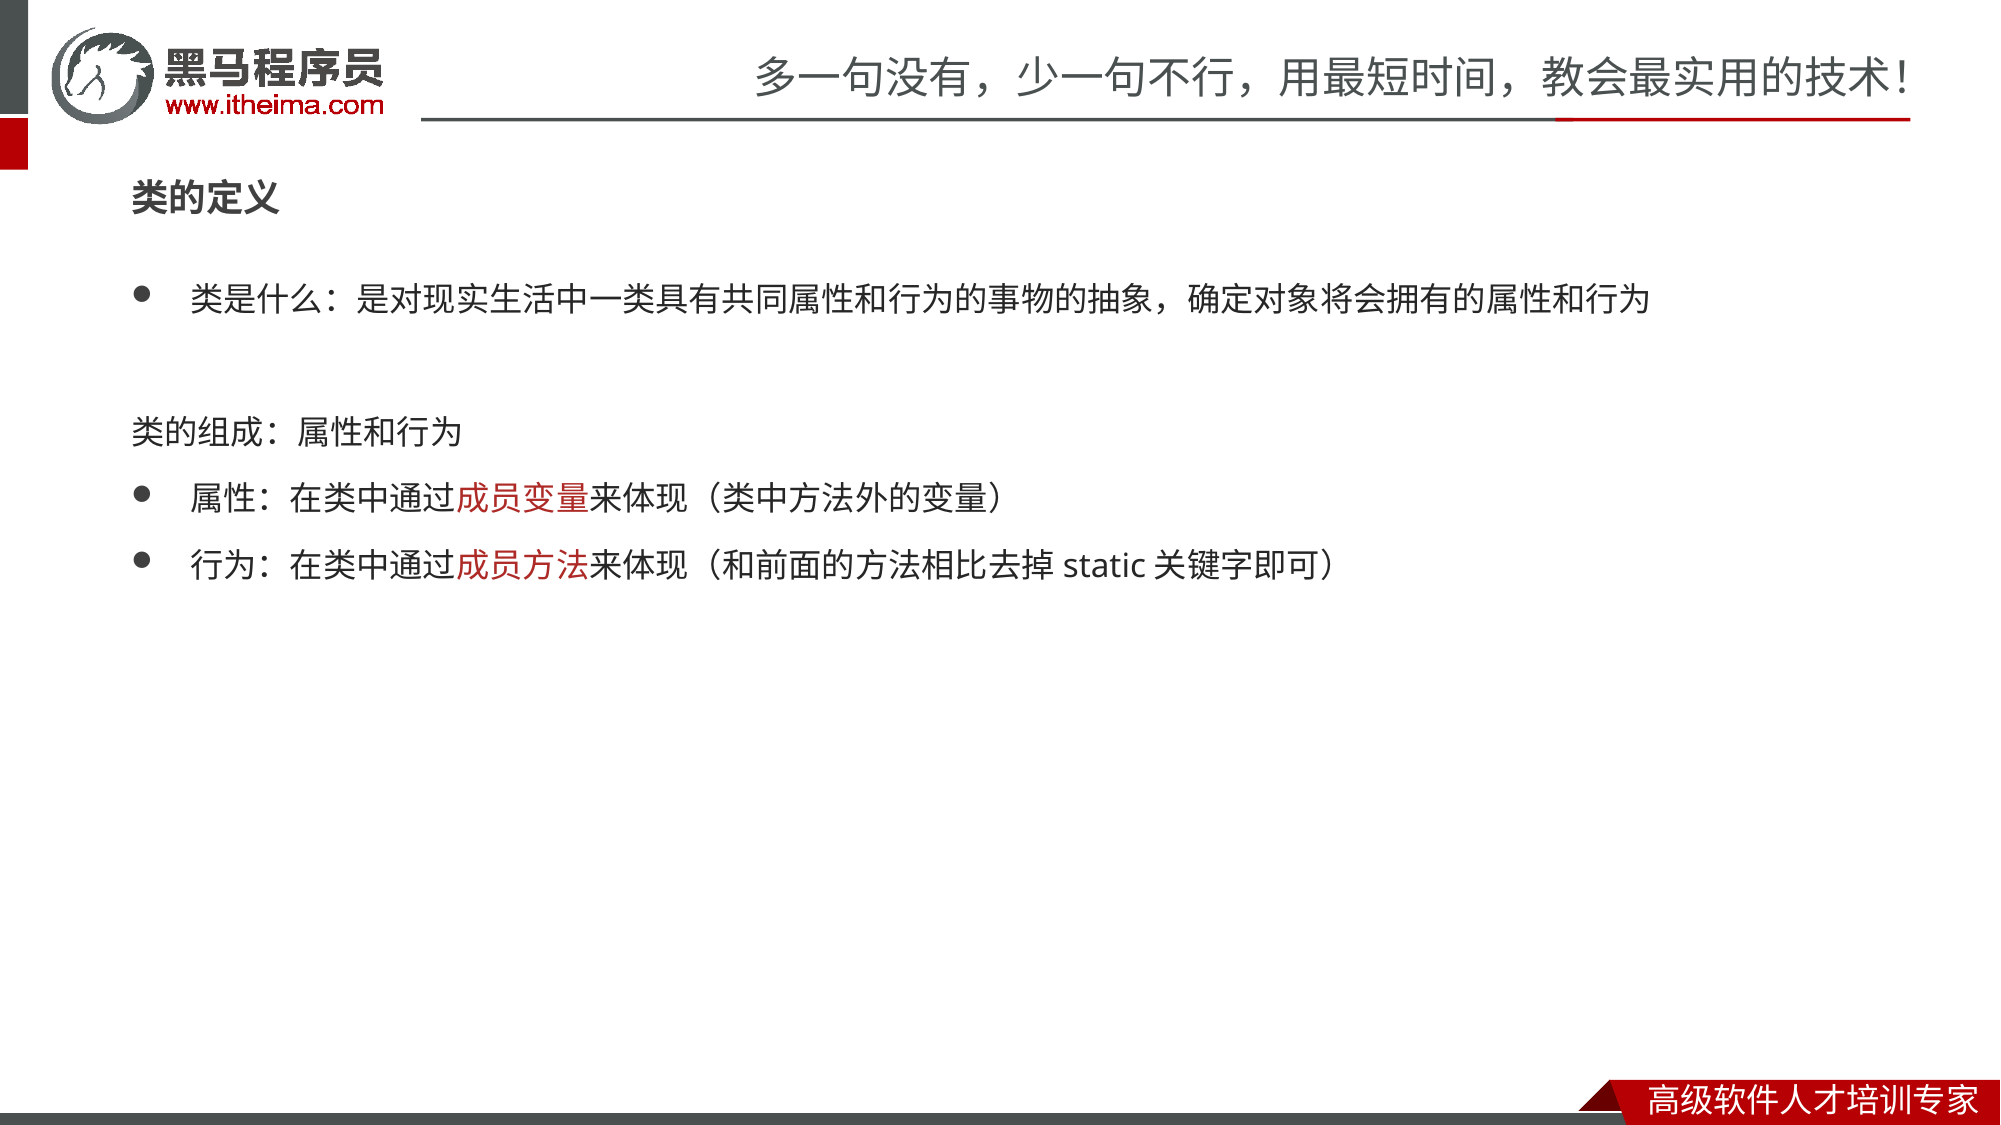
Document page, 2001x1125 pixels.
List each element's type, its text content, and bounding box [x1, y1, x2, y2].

text_box 类是什么：是对现实生活中一类具有共同属性和行为的事物的抽象，确定对象将会拥有的属性和行为 类的组成：属性和行为 属性：在类中通过成员变量来体现（类中方法外的变量） 行为：在类中通过成员方法来体现（和前面的方法相比去掉static关键字即可） [116, 250, 1726, 672]
picture [50, 26, 384, 125]
list 类的定义 [116, 154, 1880, 239]
